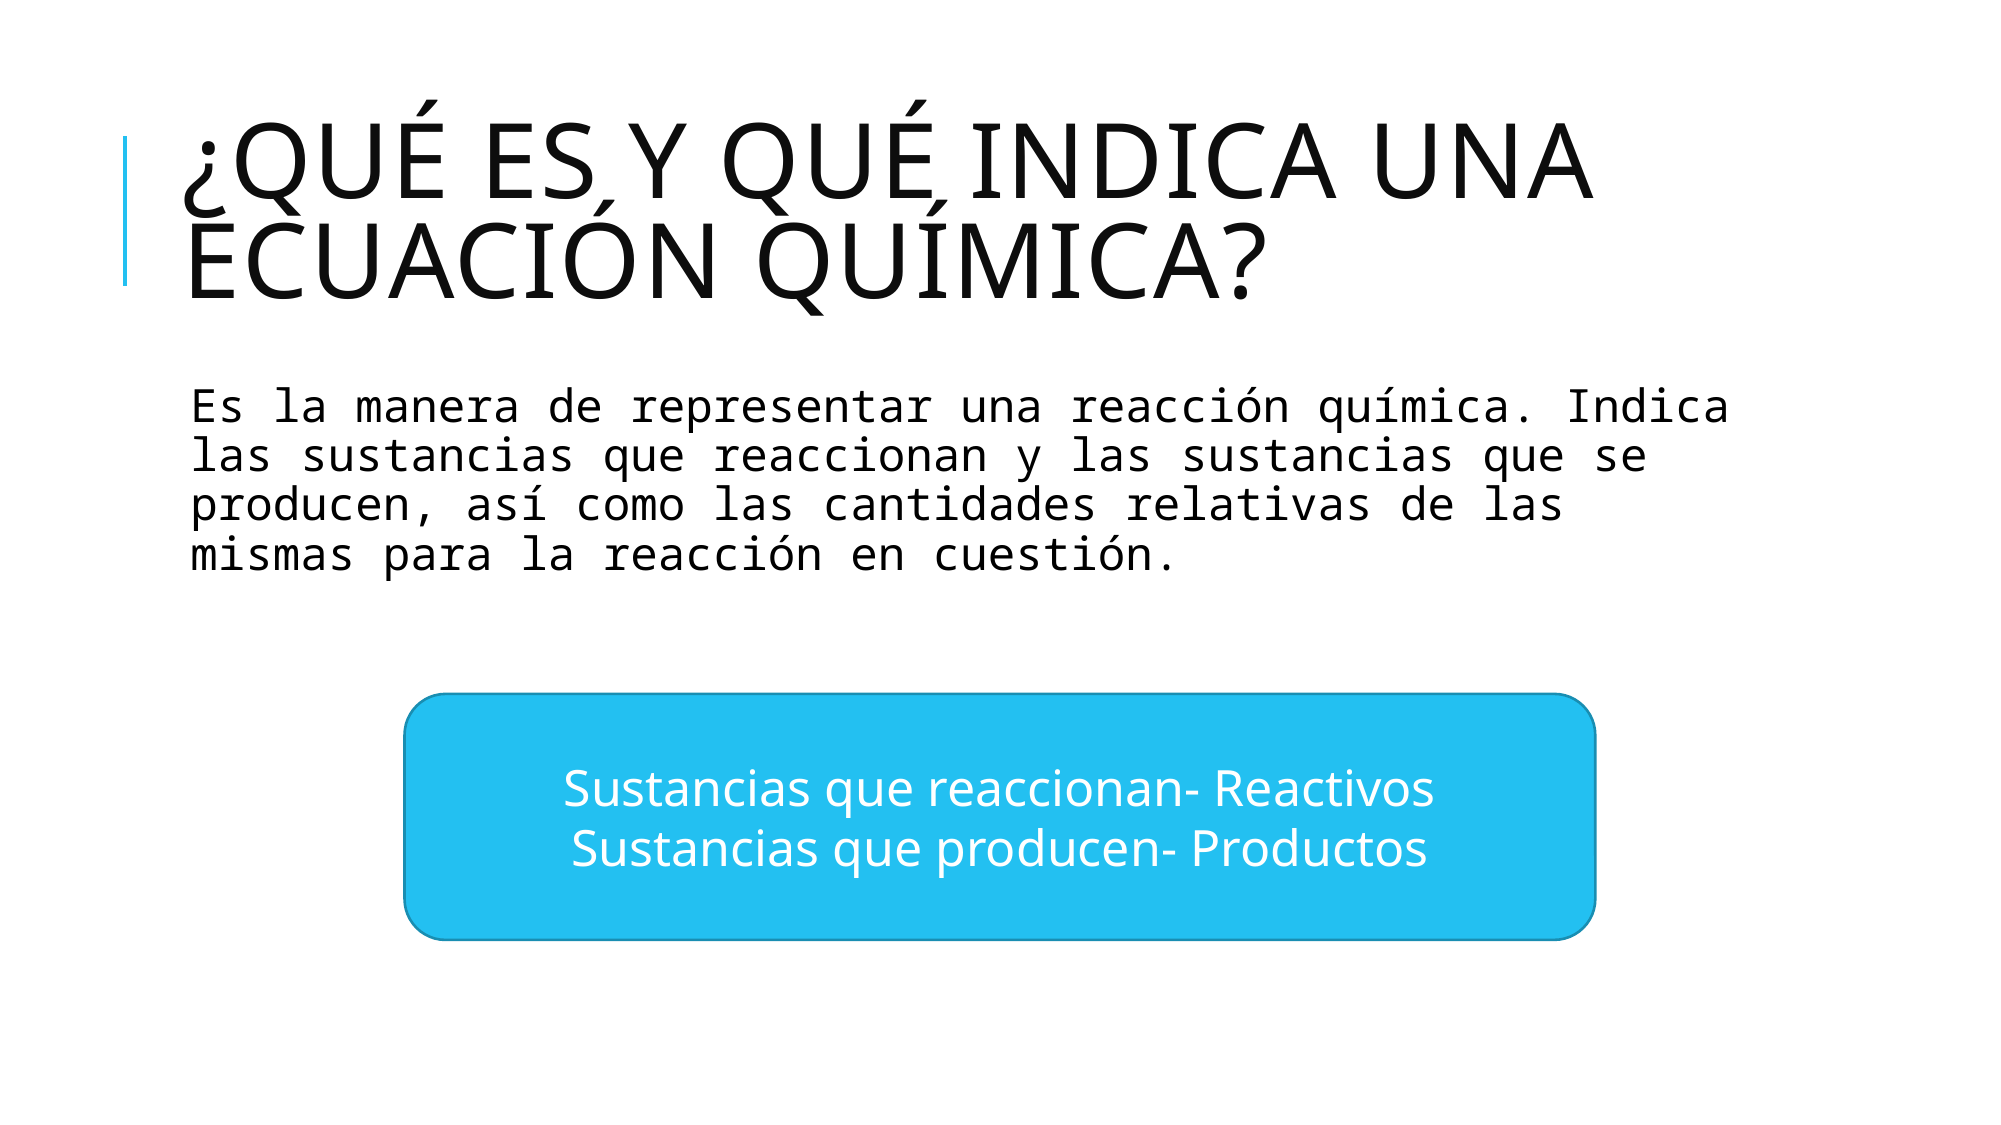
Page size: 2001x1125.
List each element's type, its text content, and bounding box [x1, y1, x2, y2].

title ¿Qué es y qué indica una ecuación química? [168, 96, 1763, 342]
text_box Sustancias que reaccionan- Reactivos Sustancias que producen- Productos [403, 692, 1597, 942]
list Es la manera de representar una reacción química. Indica las sustancias que reaccionan y las sustancias que se producen, así como las cantidades relativas de las mismas para la reacción en cuestión. [168, 375, 1763, 1035]
